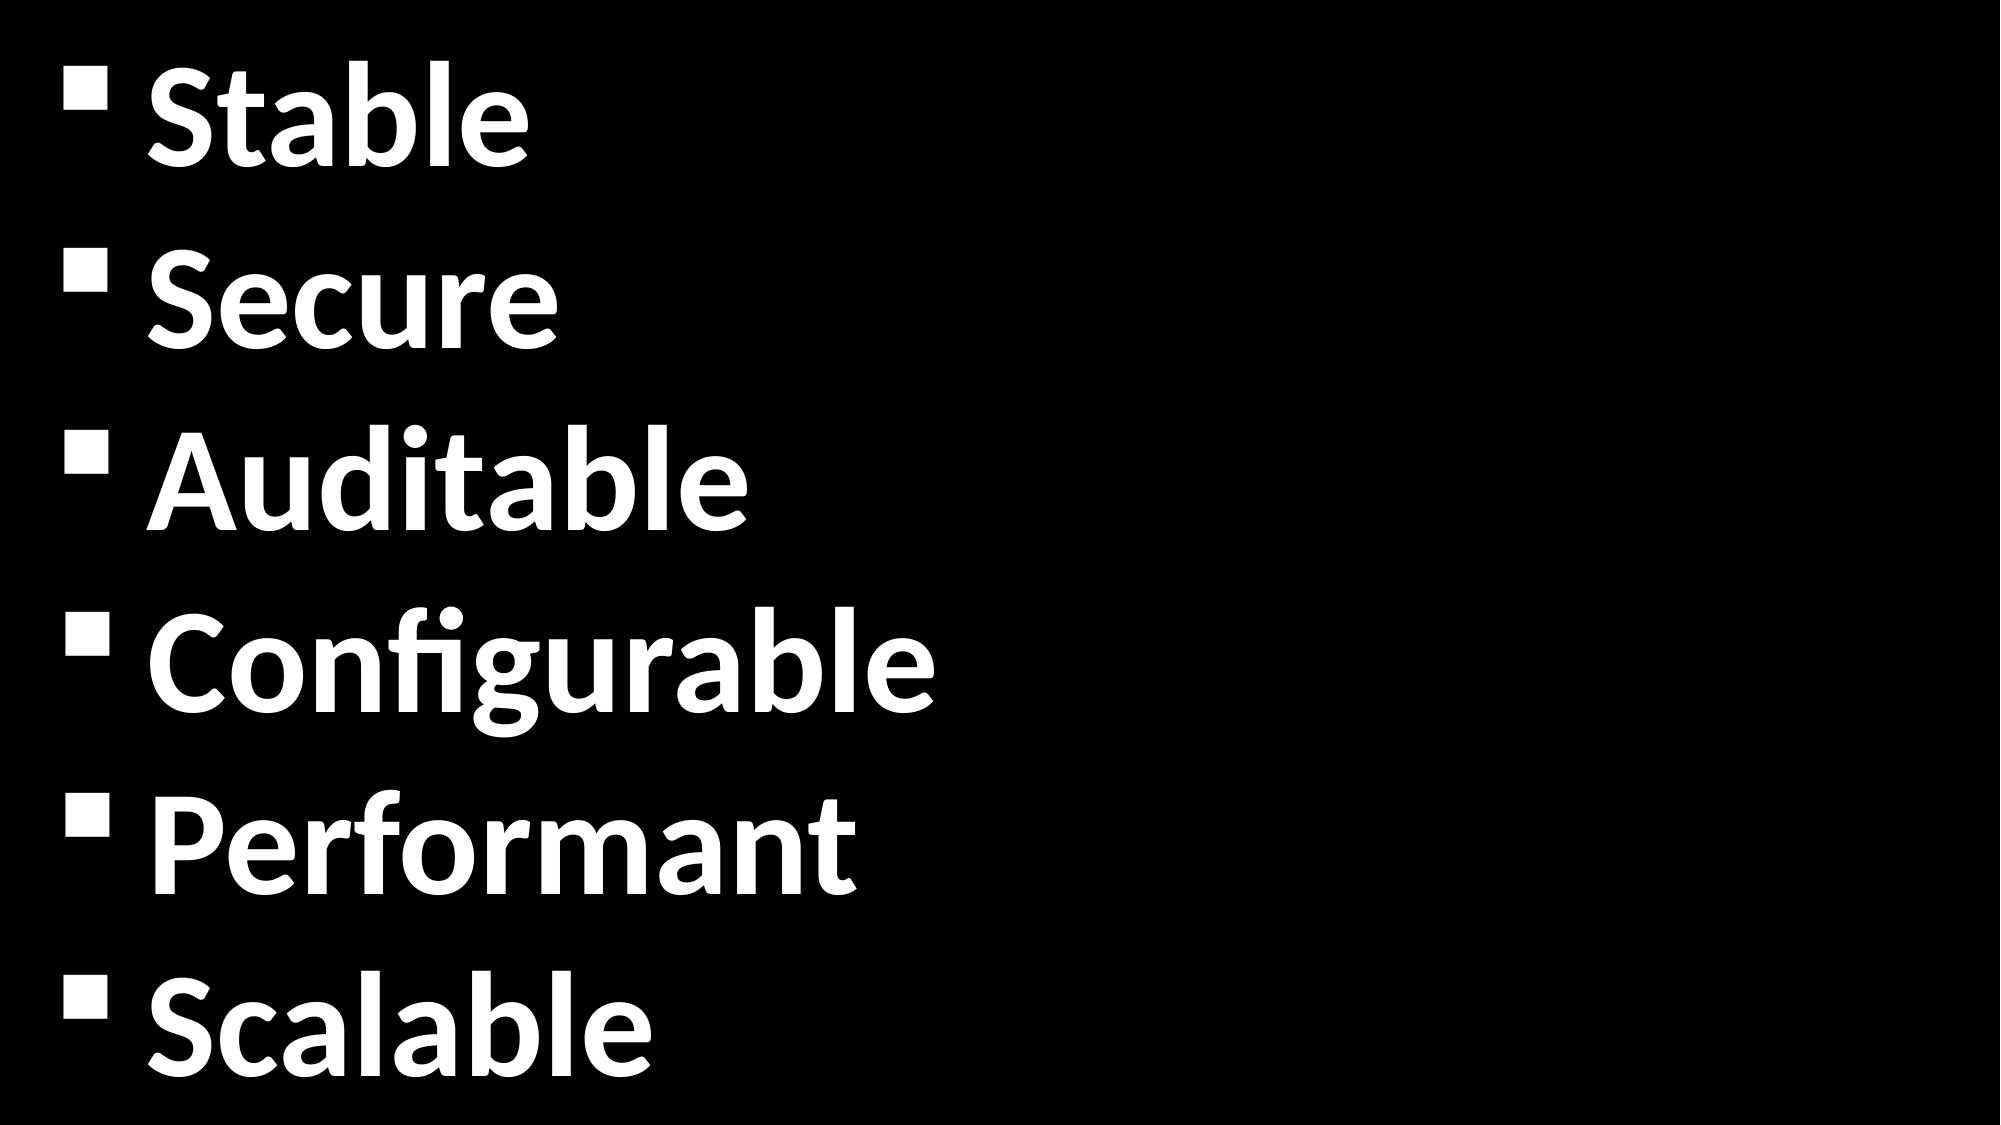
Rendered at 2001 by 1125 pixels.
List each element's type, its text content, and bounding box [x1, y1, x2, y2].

text_box Auditable [37, 373, 768, 568]
text_box Stable [36, 9, 549, 191]
text_box Configurable [39, 554, 955, 750]
text_box Scalable [37, 918, 672, 1114]
text_box Performant [38, 736, 875, 932]
text_box Secure [36, 191, 578, 387]
